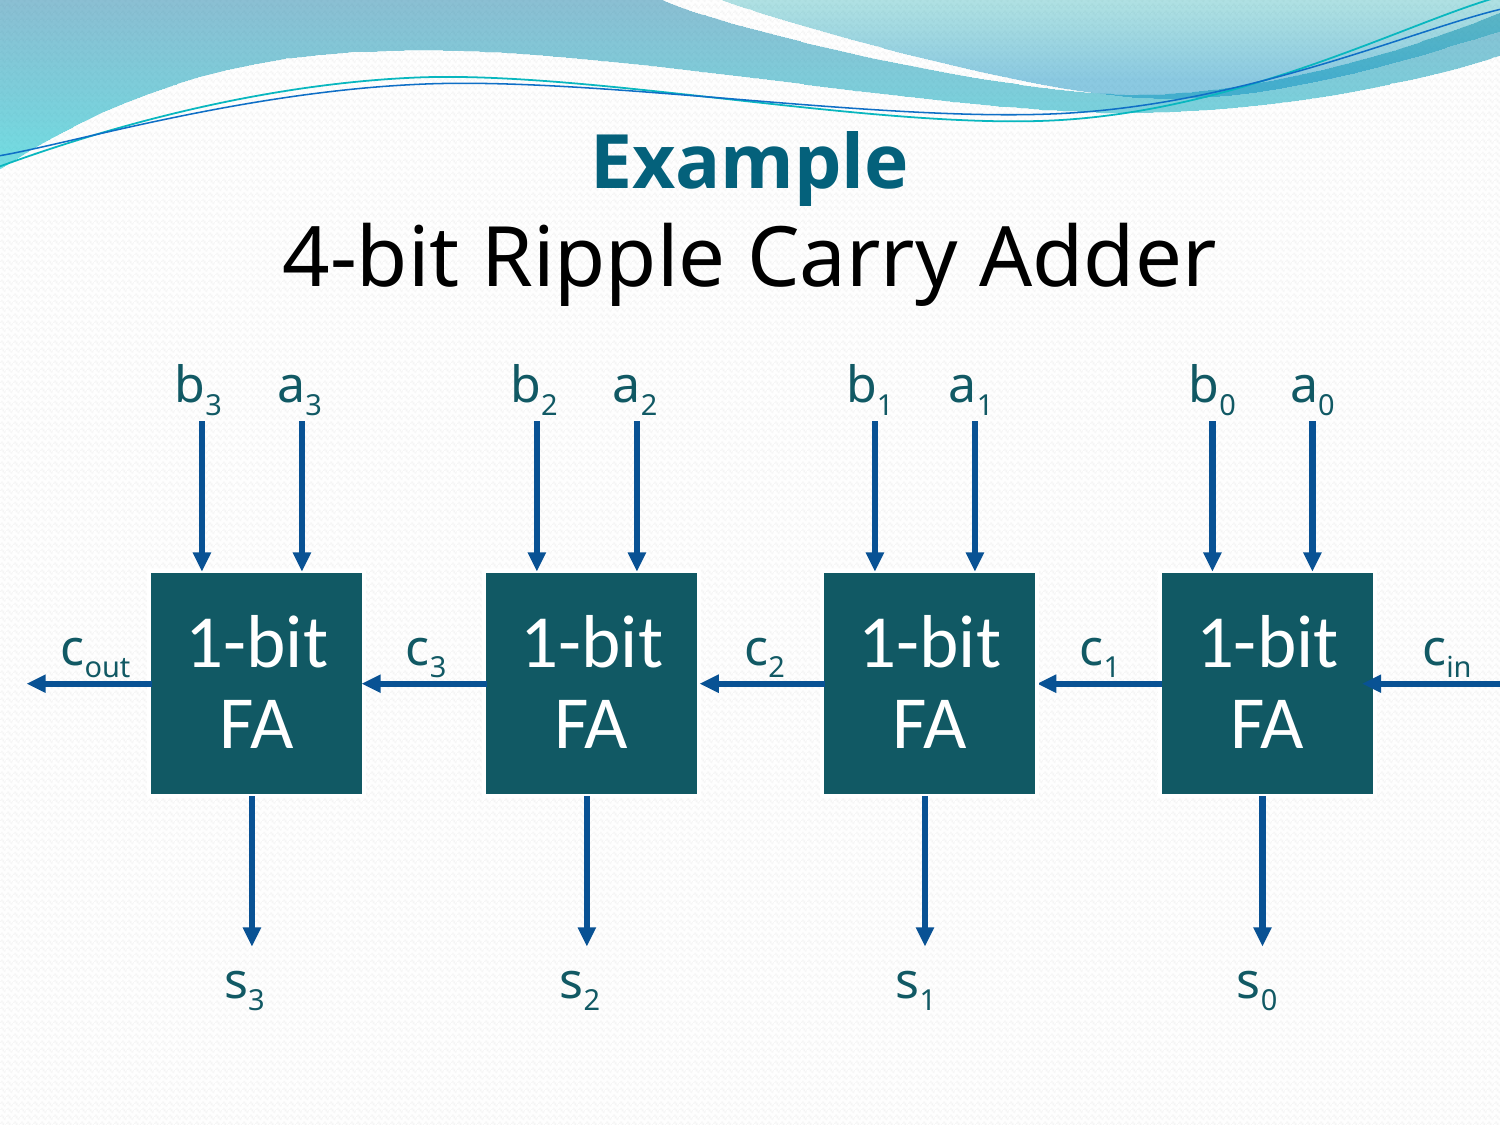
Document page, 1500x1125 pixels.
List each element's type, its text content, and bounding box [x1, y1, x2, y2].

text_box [688, 317, 1213, 1051]
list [1213, 317, 1500, 1051]
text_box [350, 317, 688, 1051]
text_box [15, 317, 350, 1051]
title Example 4-bit Ripple Carry Adder [75, 115, 1425, 304]
